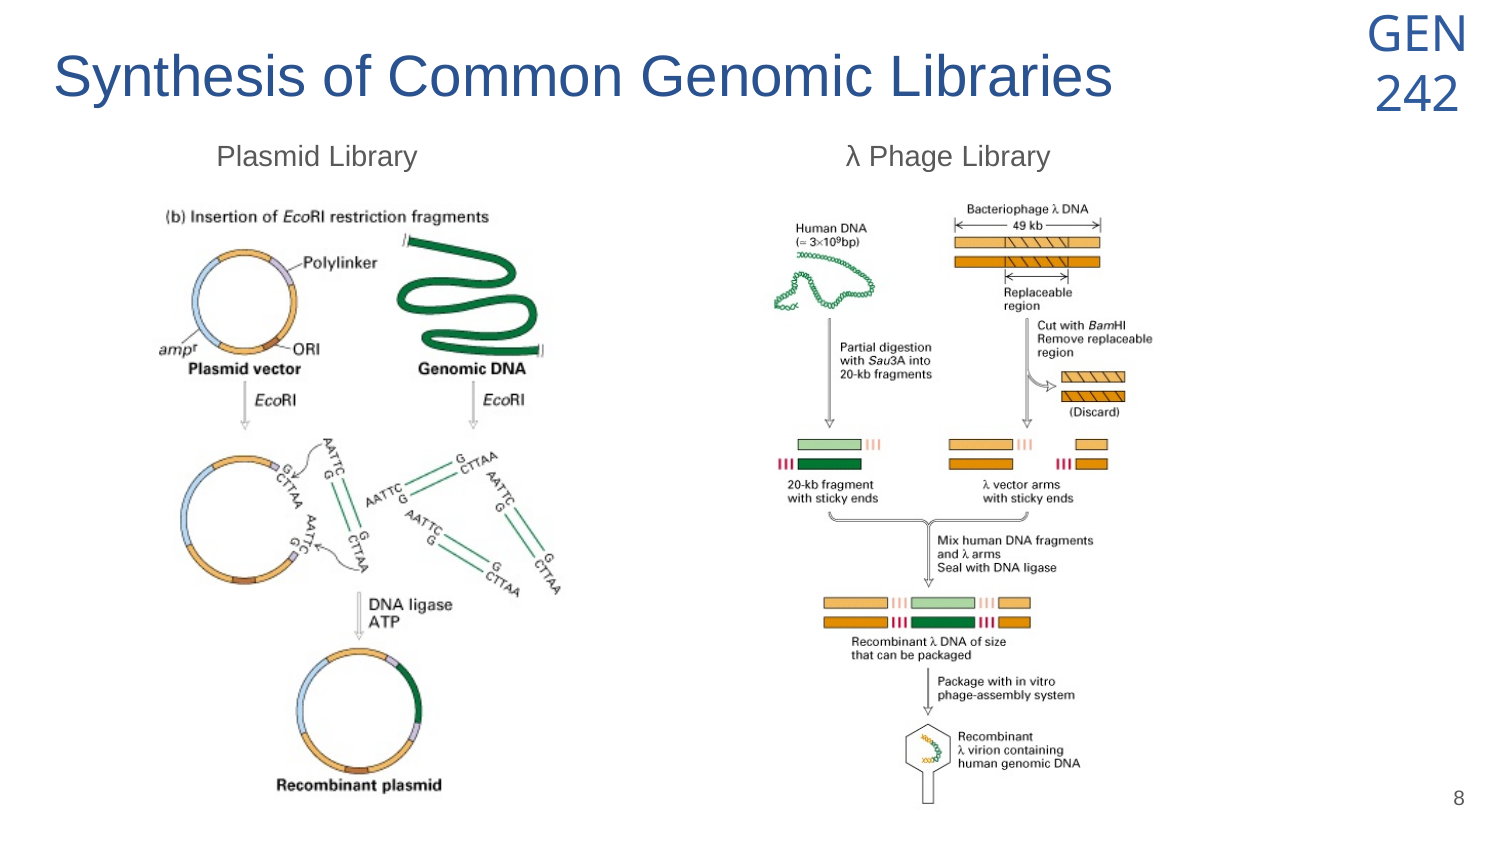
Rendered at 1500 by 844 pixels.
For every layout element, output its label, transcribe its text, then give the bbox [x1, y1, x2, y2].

picture [759, 194, 1169, 810]
picture [151, 203, 584, 804]
slide_number ‹#› [1389, 764, 1480, 830]
title Synthesis of Common Genomic Libraries [38, 23, 1437, 117]
text_box Plasmid Library λ Phage Library [201, 122, 1466, 229]
